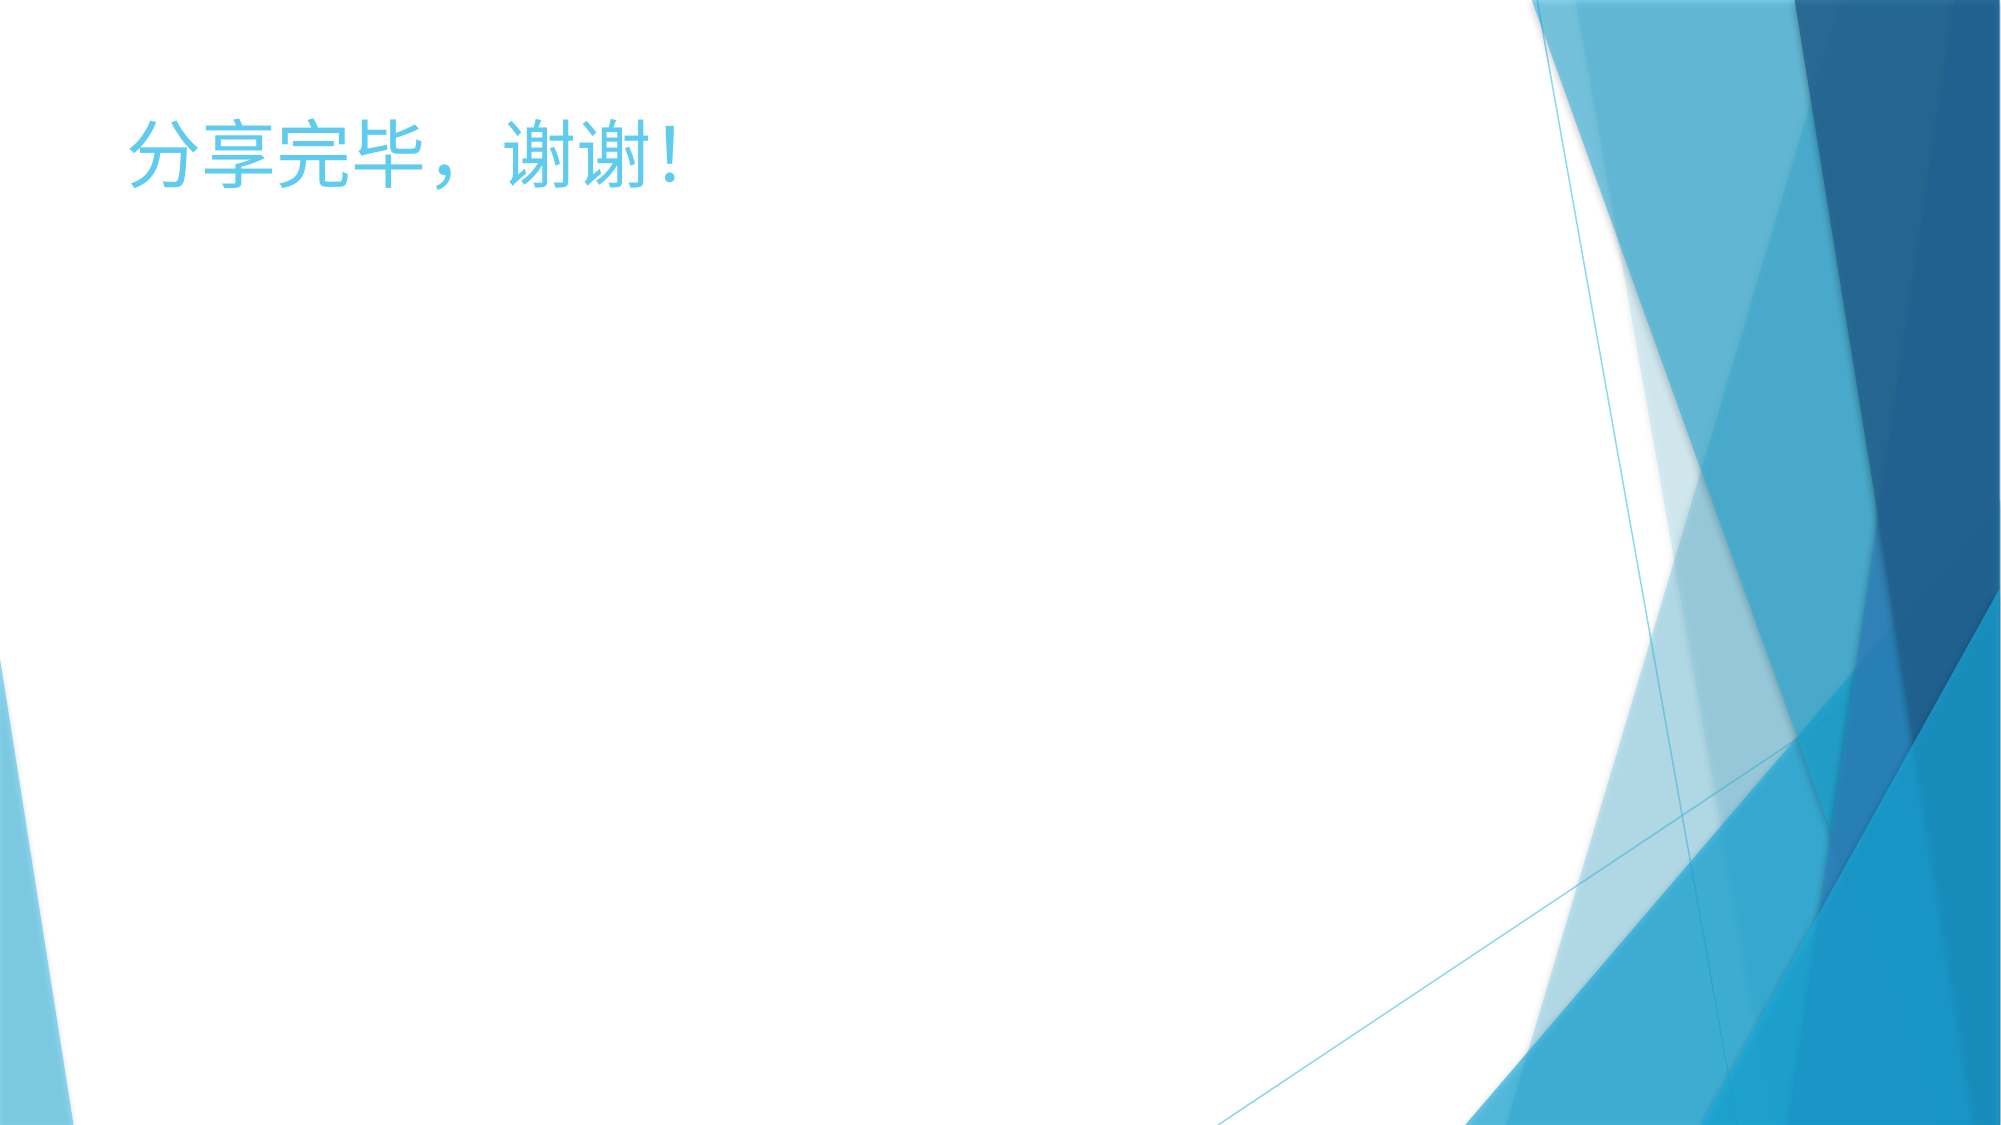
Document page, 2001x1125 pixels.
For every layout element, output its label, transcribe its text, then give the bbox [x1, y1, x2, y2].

title 分享完毕，谢谢！ [111, 99, 1522, 317]
